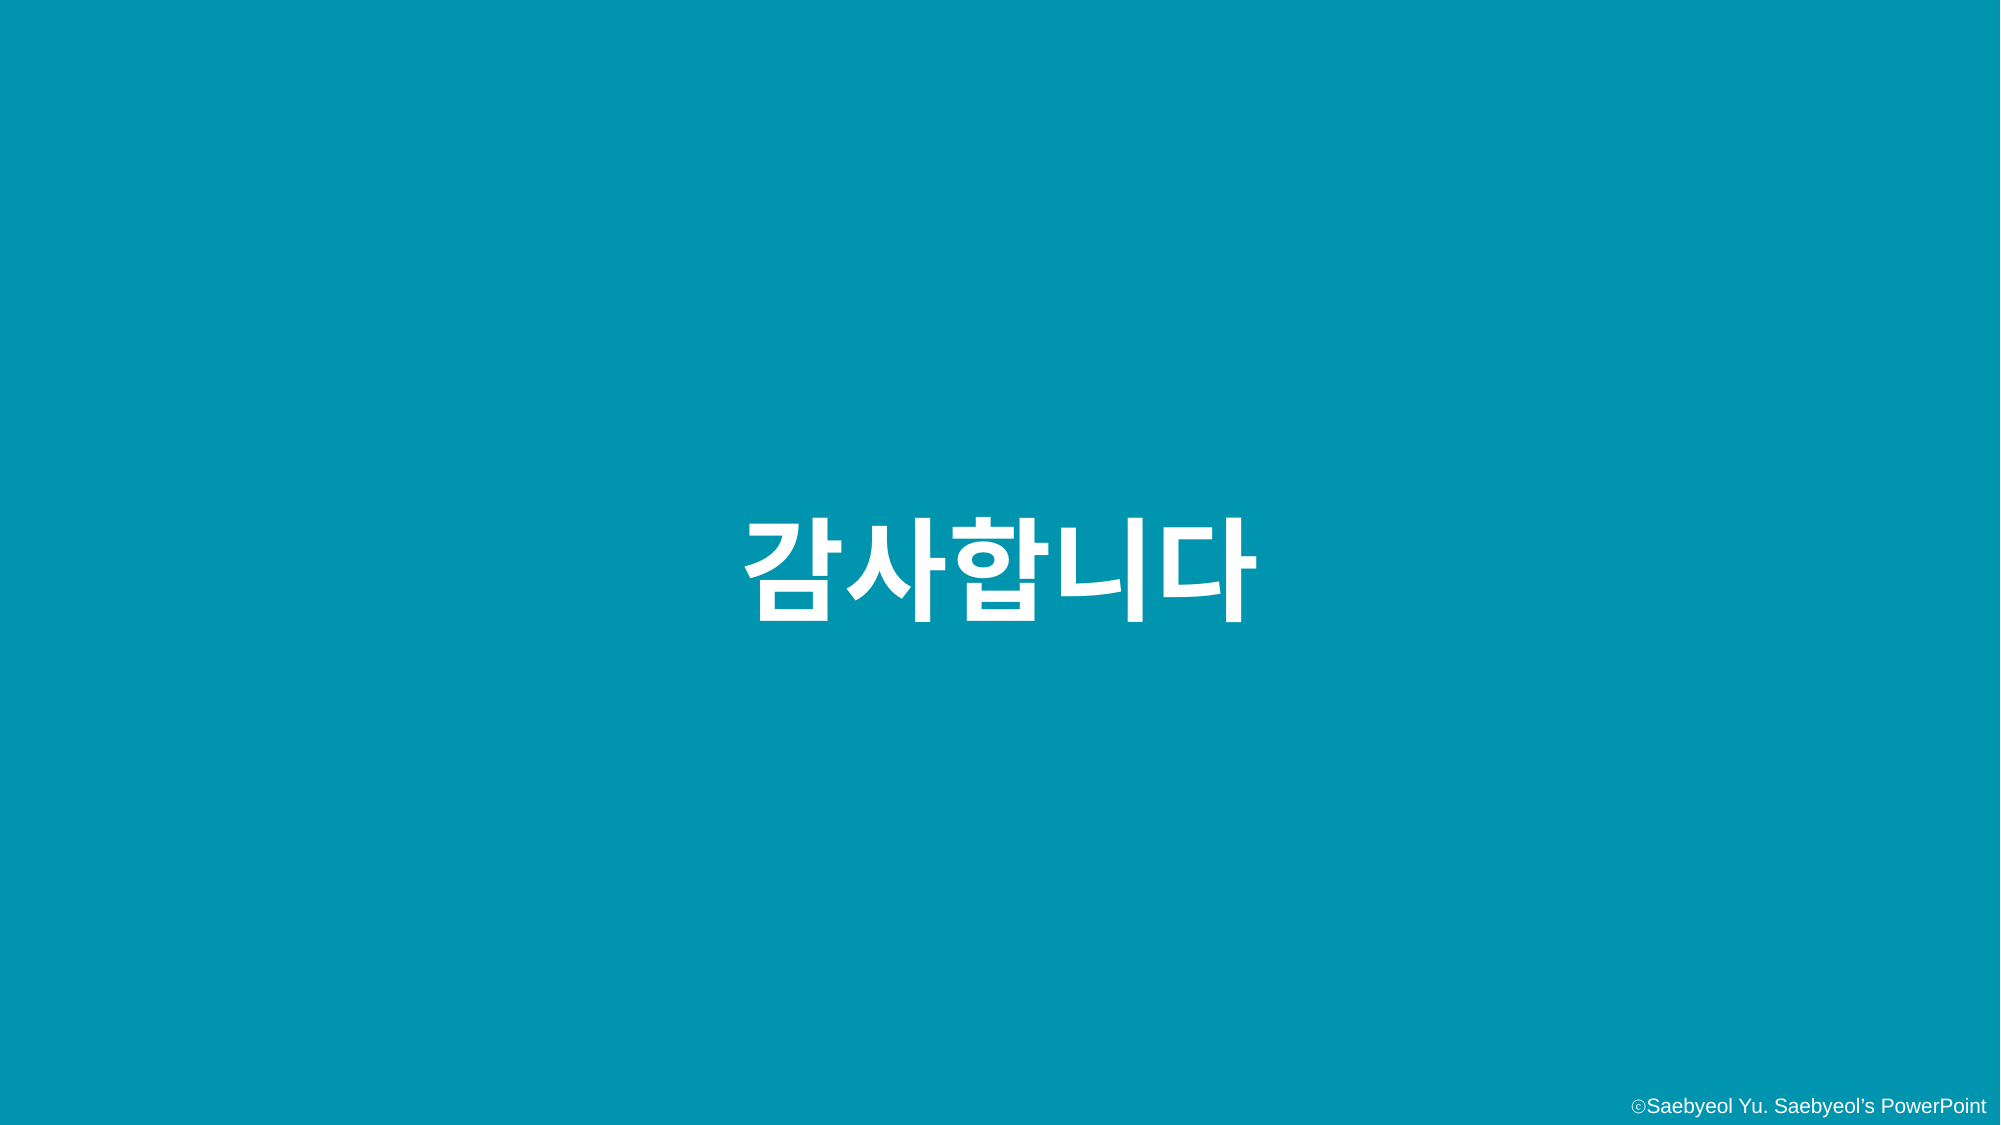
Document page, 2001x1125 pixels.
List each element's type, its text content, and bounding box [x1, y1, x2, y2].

text_box 감사합니다 [566, 492, 1434, 643]
